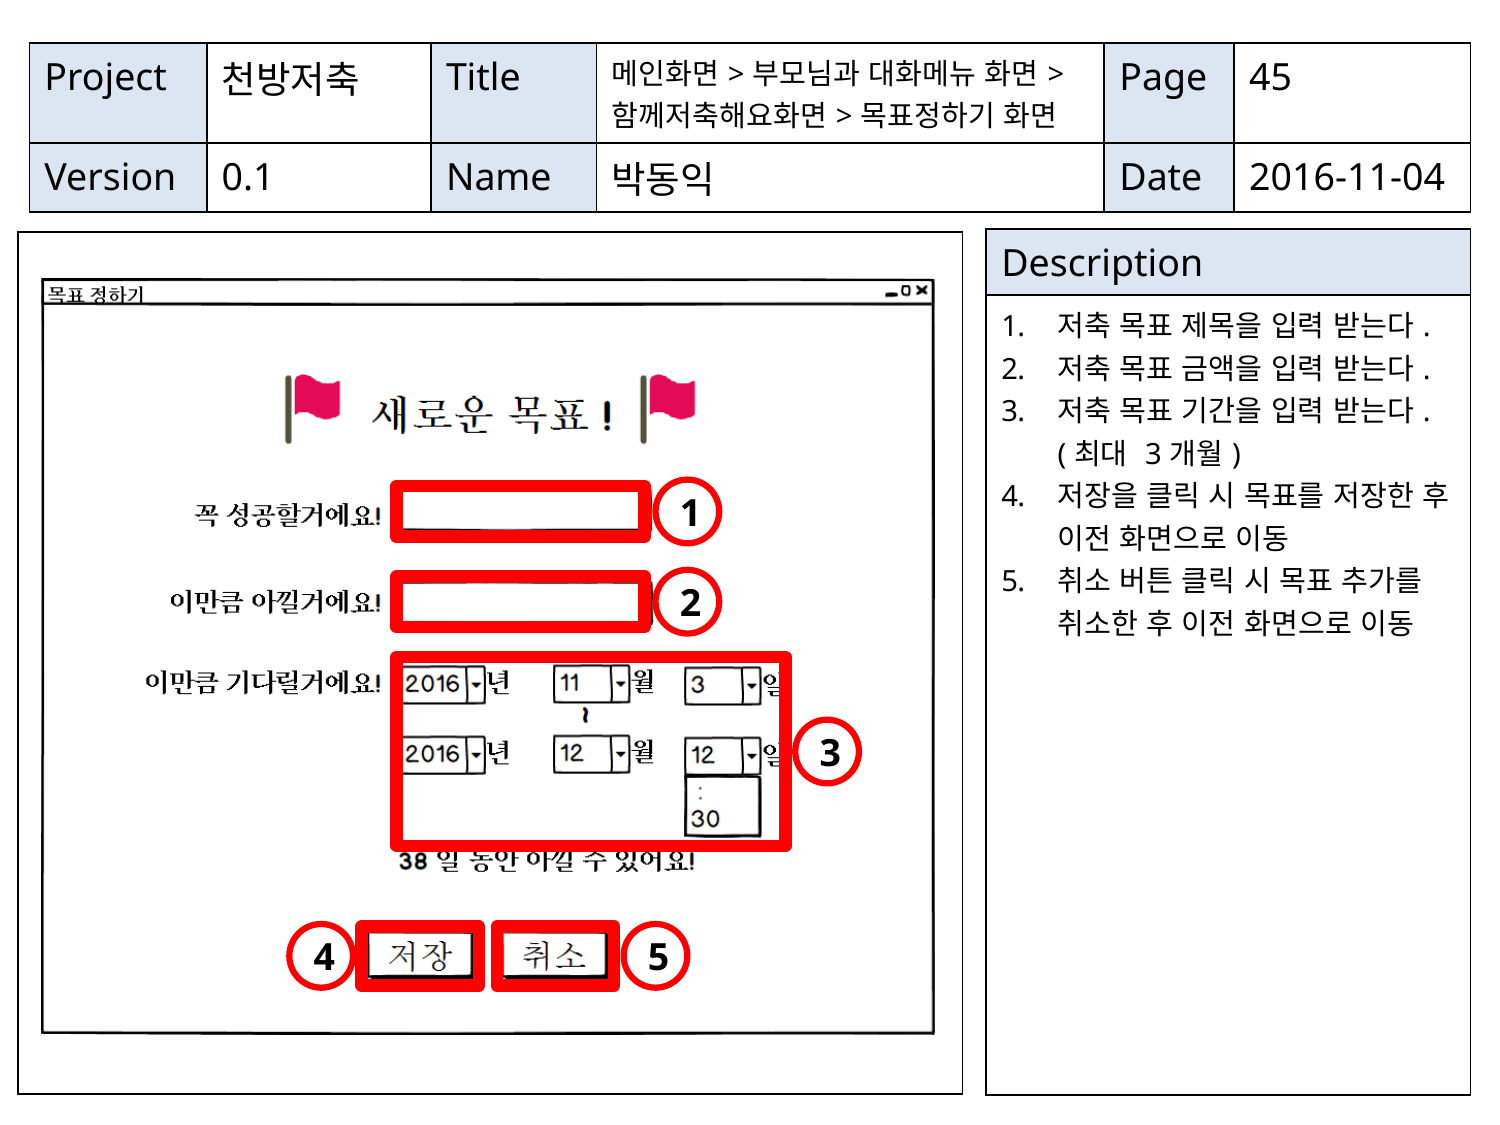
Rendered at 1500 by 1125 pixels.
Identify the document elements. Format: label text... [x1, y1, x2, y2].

table_cell Date [1105, 144, 1233, 211]
table_cell 2016-11-04 [1235, 144, 1470, 211]
table_cell 박동익 [597, 144, 1103, 211]
table_header Page [1105, 44, 1233, 142]
table_cell 저축 목표 제목을 입력 받는다. 저축 목표 금액을 입력 받는다. 저축 목표 기간을 입력 받는다.(최대 3개월) 저장을 클릭 시 목표를 저장한 후 이전 화면으로 이동 취소 버튼 클릭 시 목표 추가를 취소한 후 이전 화면으로 이동 [987, 296, 1470, 1094]
table_header 메인화면>부모님과 대화메뉴 화면>함께저축해요화면>목표정하기 화면 [597, 44, 1103, 142]
table_header 45 [1235, 44, 1470, 142]
table_header [19, 233, 962, 1093]
table_cell Version [30, 144, 206, 211]
table_cell 0.1 [208, 144, 430, 211]
table_header Description [987, 230, 1470, 294]
table_header 천방저축 [208, 44, 430, 142]
picture [40, 278, 935, 1036]
table_header Project [30, 44, 206, 142]
table_header Title [432, 44, 596, 142]
table_cell Name [432, 144, 596, 211]
